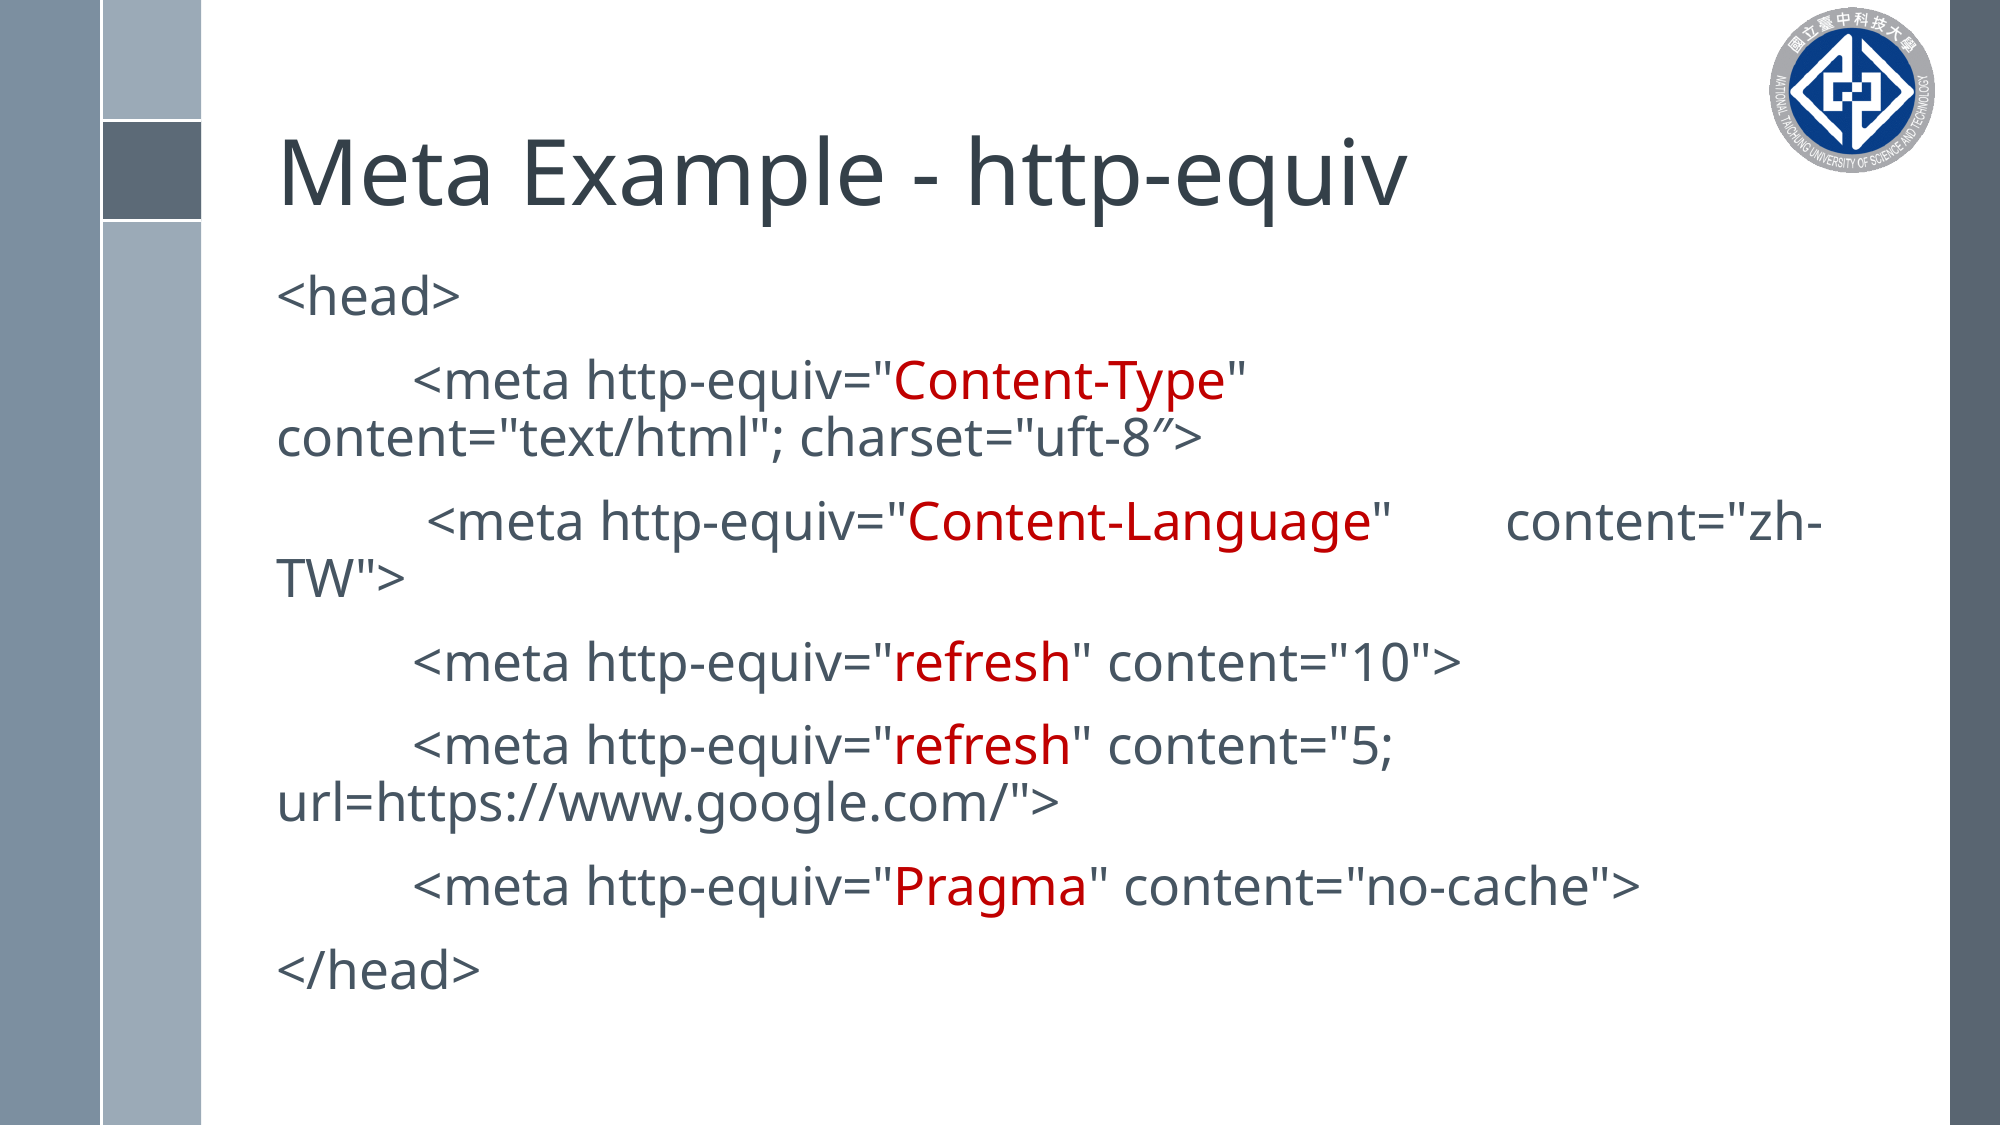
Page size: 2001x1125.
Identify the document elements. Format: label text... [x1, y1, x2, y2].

title Meta Example - http-equiv [261, 29, 1867, 233]
list <head> <meta http-equiv="Content-Type" content="text/html"; charset="uft-8″> <meta http-equiv="Content-Language" content="zh-TW"> <meta http-equiv="refresh" content="10"> <meta http-equiv="refresh" content="5; url=https://www.google.com/"> <meta http-equiv="Pragma" content="no-cache"> </head> [261, 262, 1867, 1013]
picture [1769, 7, 1935, 173]
